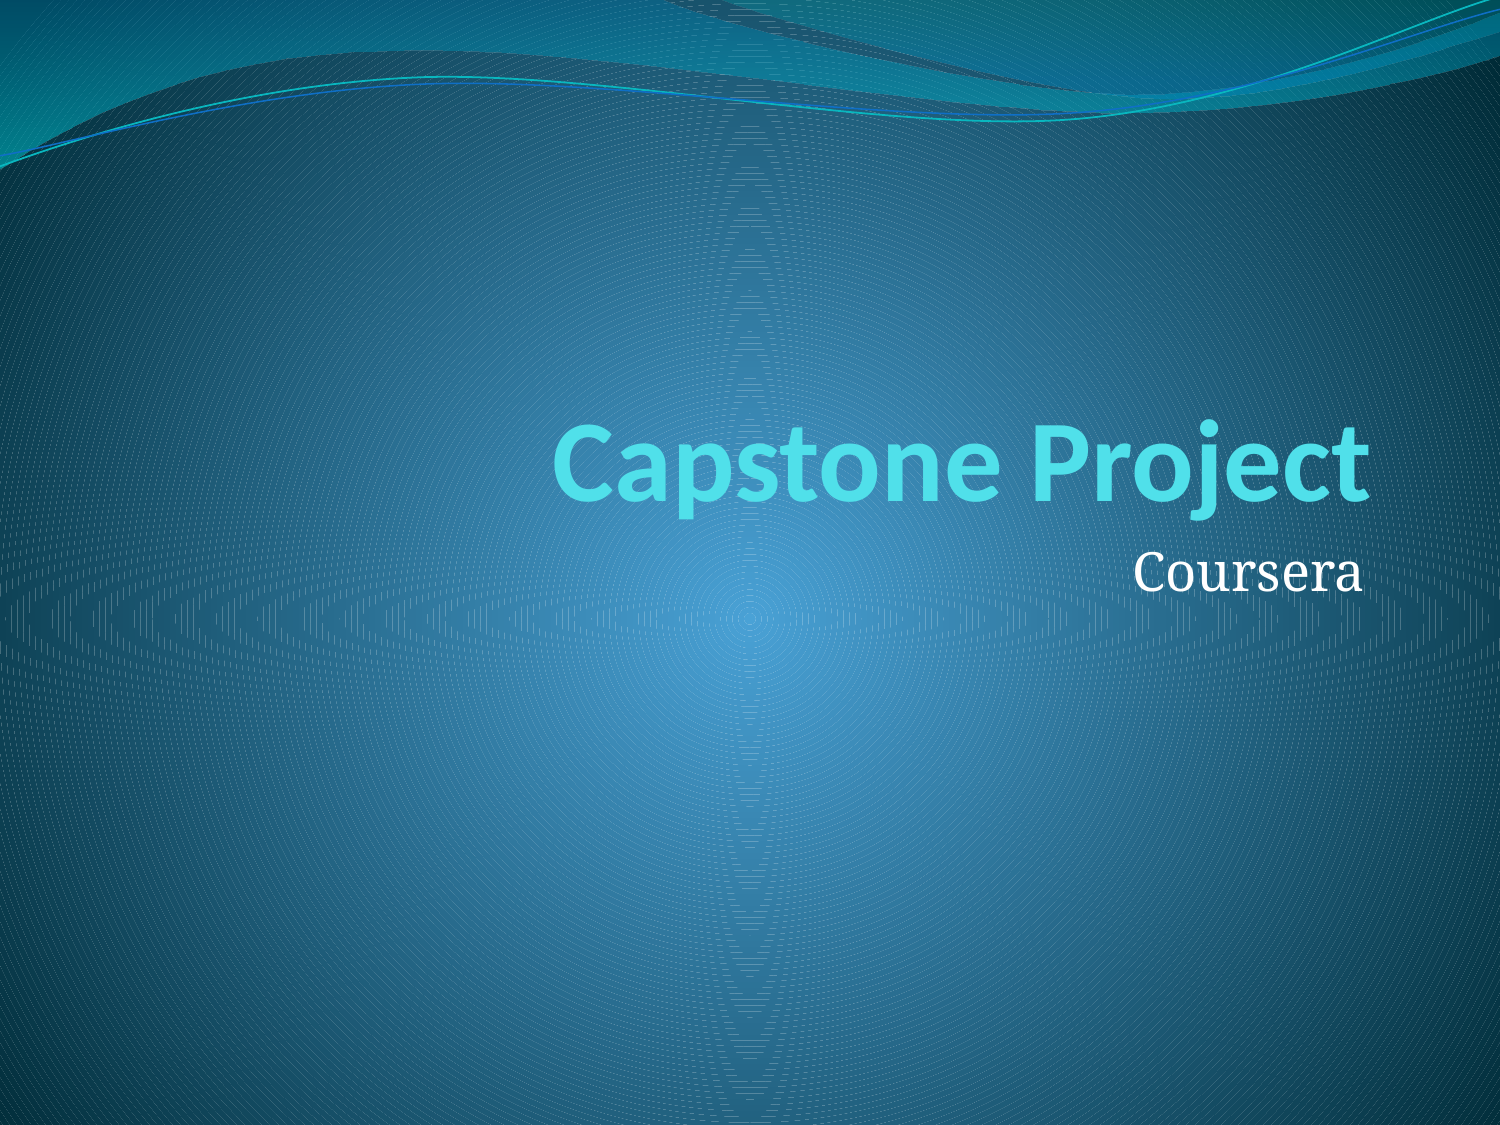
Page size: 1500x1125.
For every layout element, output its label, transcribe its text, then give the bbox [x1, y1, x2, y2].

title Capstone Project [87, 224, 1376, 525]
subtitle Coursera [87, 529, 1376, 818]
